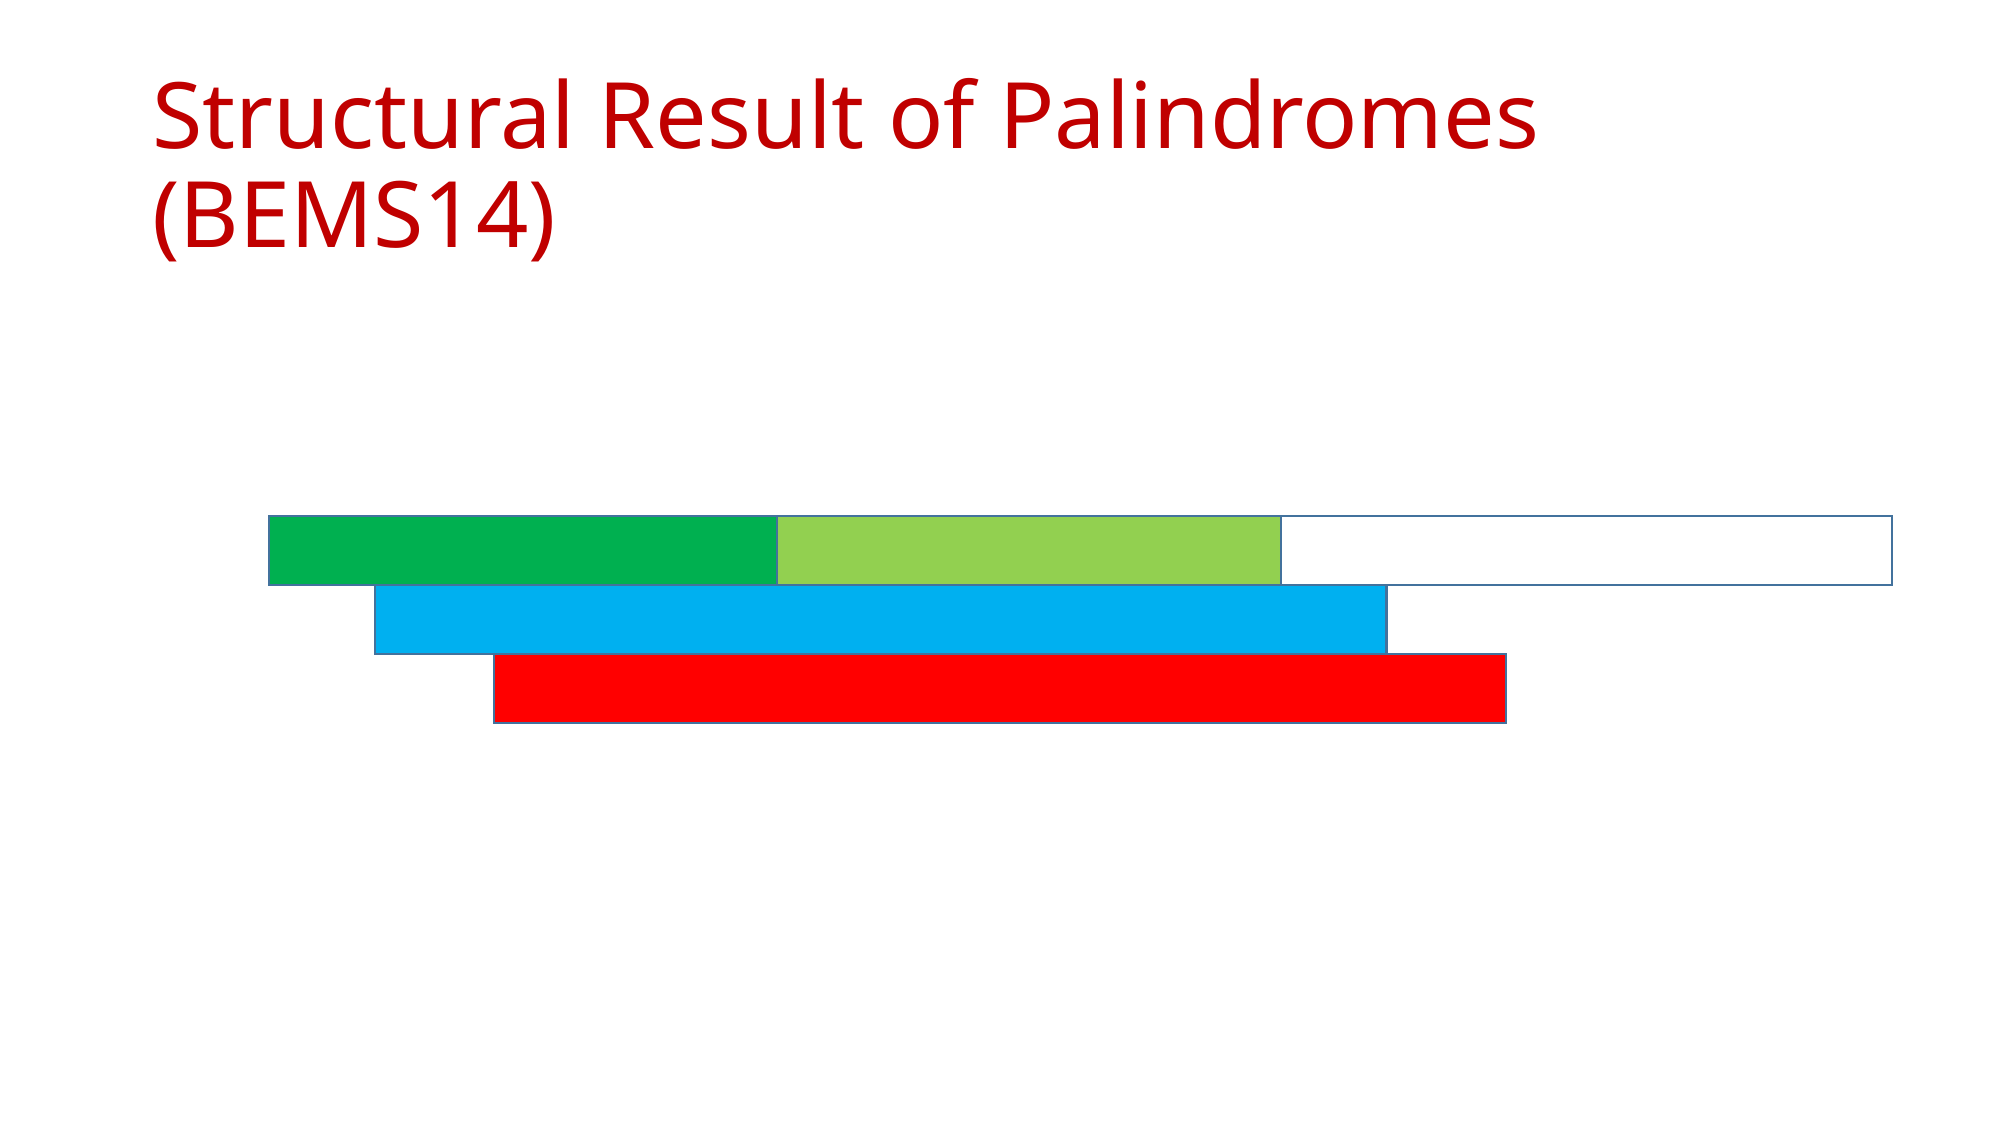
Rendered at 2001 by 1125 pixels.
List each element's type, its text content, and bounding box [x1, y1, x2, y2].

title Structural Result of Palindromes (BEMS14) [137, 59, 1863, 278]
text_box [776, 515, 1282, 584]
text_box [268, 515, 776, 586]
text_box [493, 653, 1507, 724]
text_box [1282, 515, 1893, 586]
text_box [374, 584, 1388, 655]
